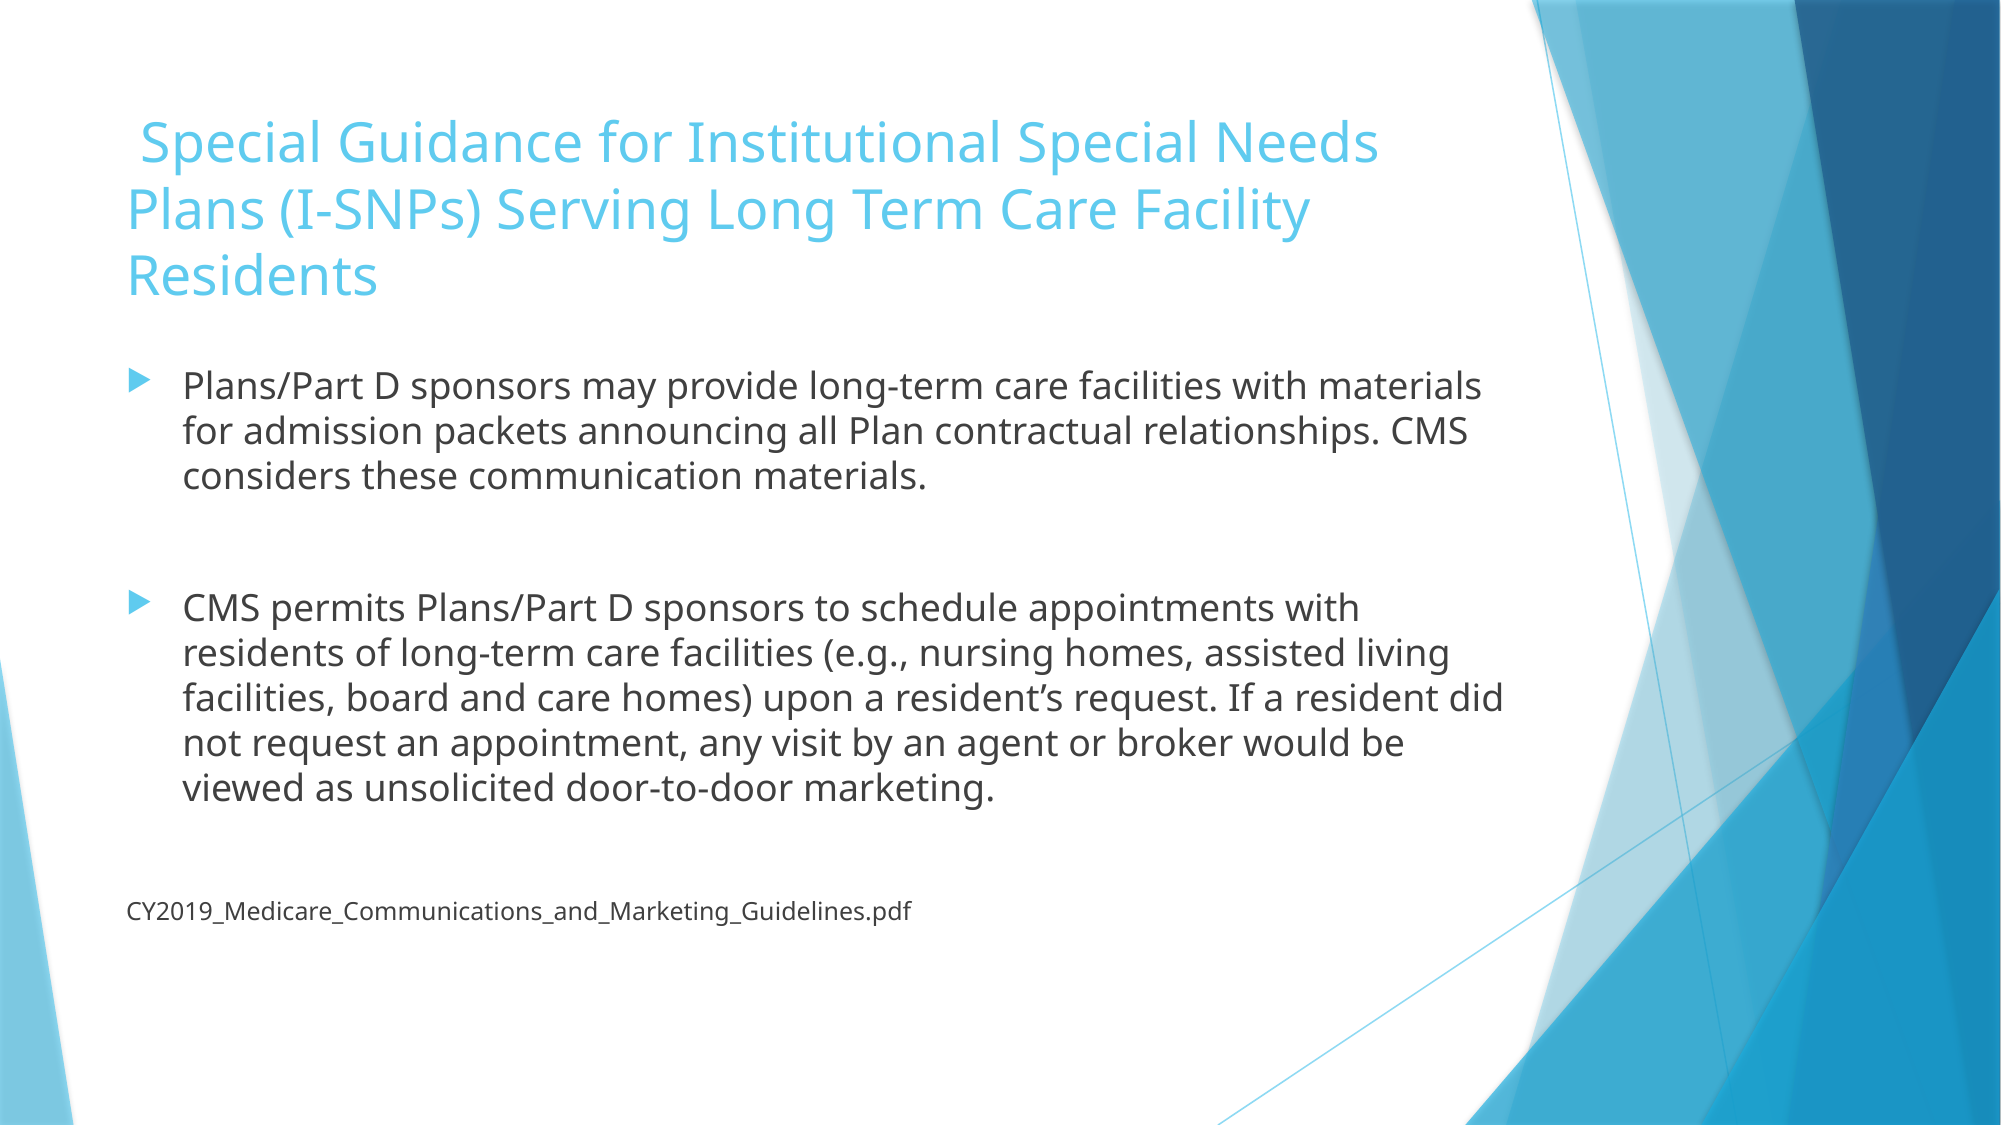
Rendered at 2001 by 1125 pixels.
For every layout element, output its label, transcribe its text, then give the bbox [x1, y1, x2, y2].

title Special Guidance for Institutional Special Needs Plans (I-SNPs) Serving Long Term Care Facility Residents [111, 99, 1522, 317]
list Plans/Part D sponsors may provide long-term care facilities with materials for admission packets announcing all Plan contractual relationships. CMS considers these communication materials. CMS permits Plans/Part D sponsors to schedule appointments with residents of long-term care facilities (e.g., nursing homes, assisted living facilities, board and care homes) upon a resident’s request. If a resident did not request an appointment, any visit by an agent or broker would be viewed as unsolicited door-to-door marketing. CY2019_Medicare_Communications_and_Marketing_Guidelines.pdf [111, 354, 1522, 992]
